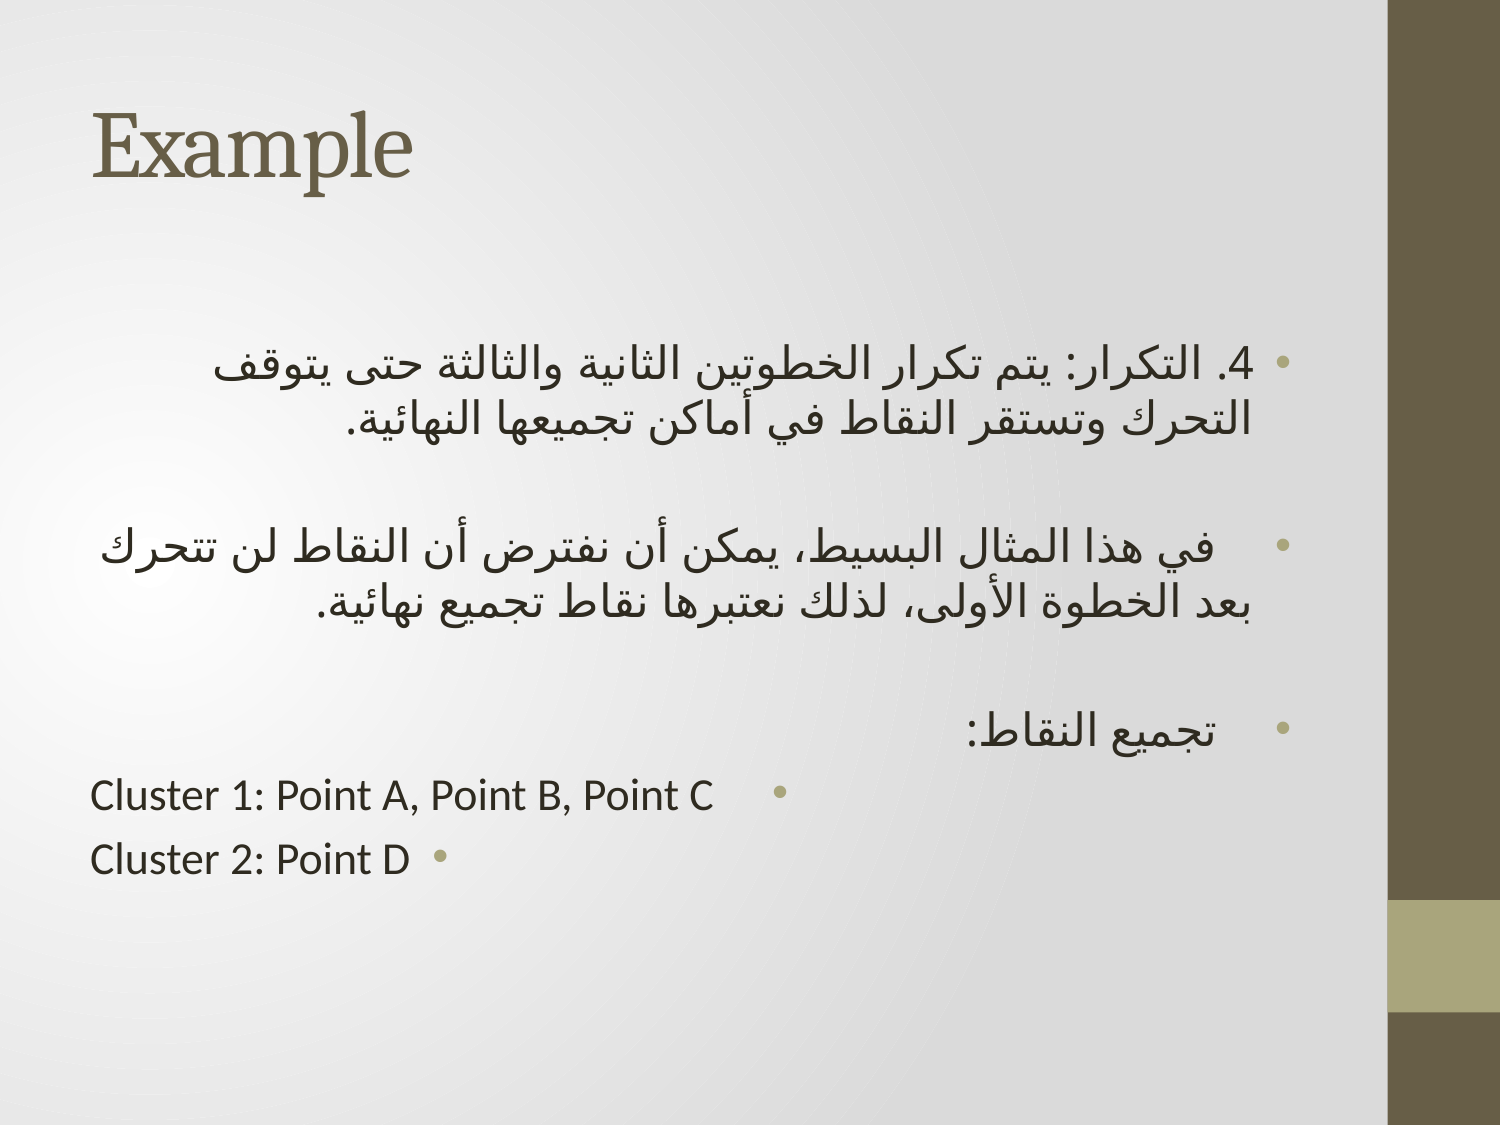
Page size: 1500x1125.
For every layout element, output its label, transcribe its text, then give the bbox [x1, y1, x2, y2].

title Example [75, 45, 1325, 233]
list 4. التكرار: يتم تكرار الخطوتين الثانية والثالثة حتى يتوقف التحرك وتستقر النقاط في أماكن تجميعها النهائية. في هذا المثال البسيط، يمكن أن نفترض أن النقاط لن تتحرك بعد الخطوة الأولى، لذلك نعتبرها نقاط تجميع نهائية. تجميع النقاط: Cluster 1: Point A, Point B, Point C Cluster 2: Point D [75, 262, 1325, 1050]
